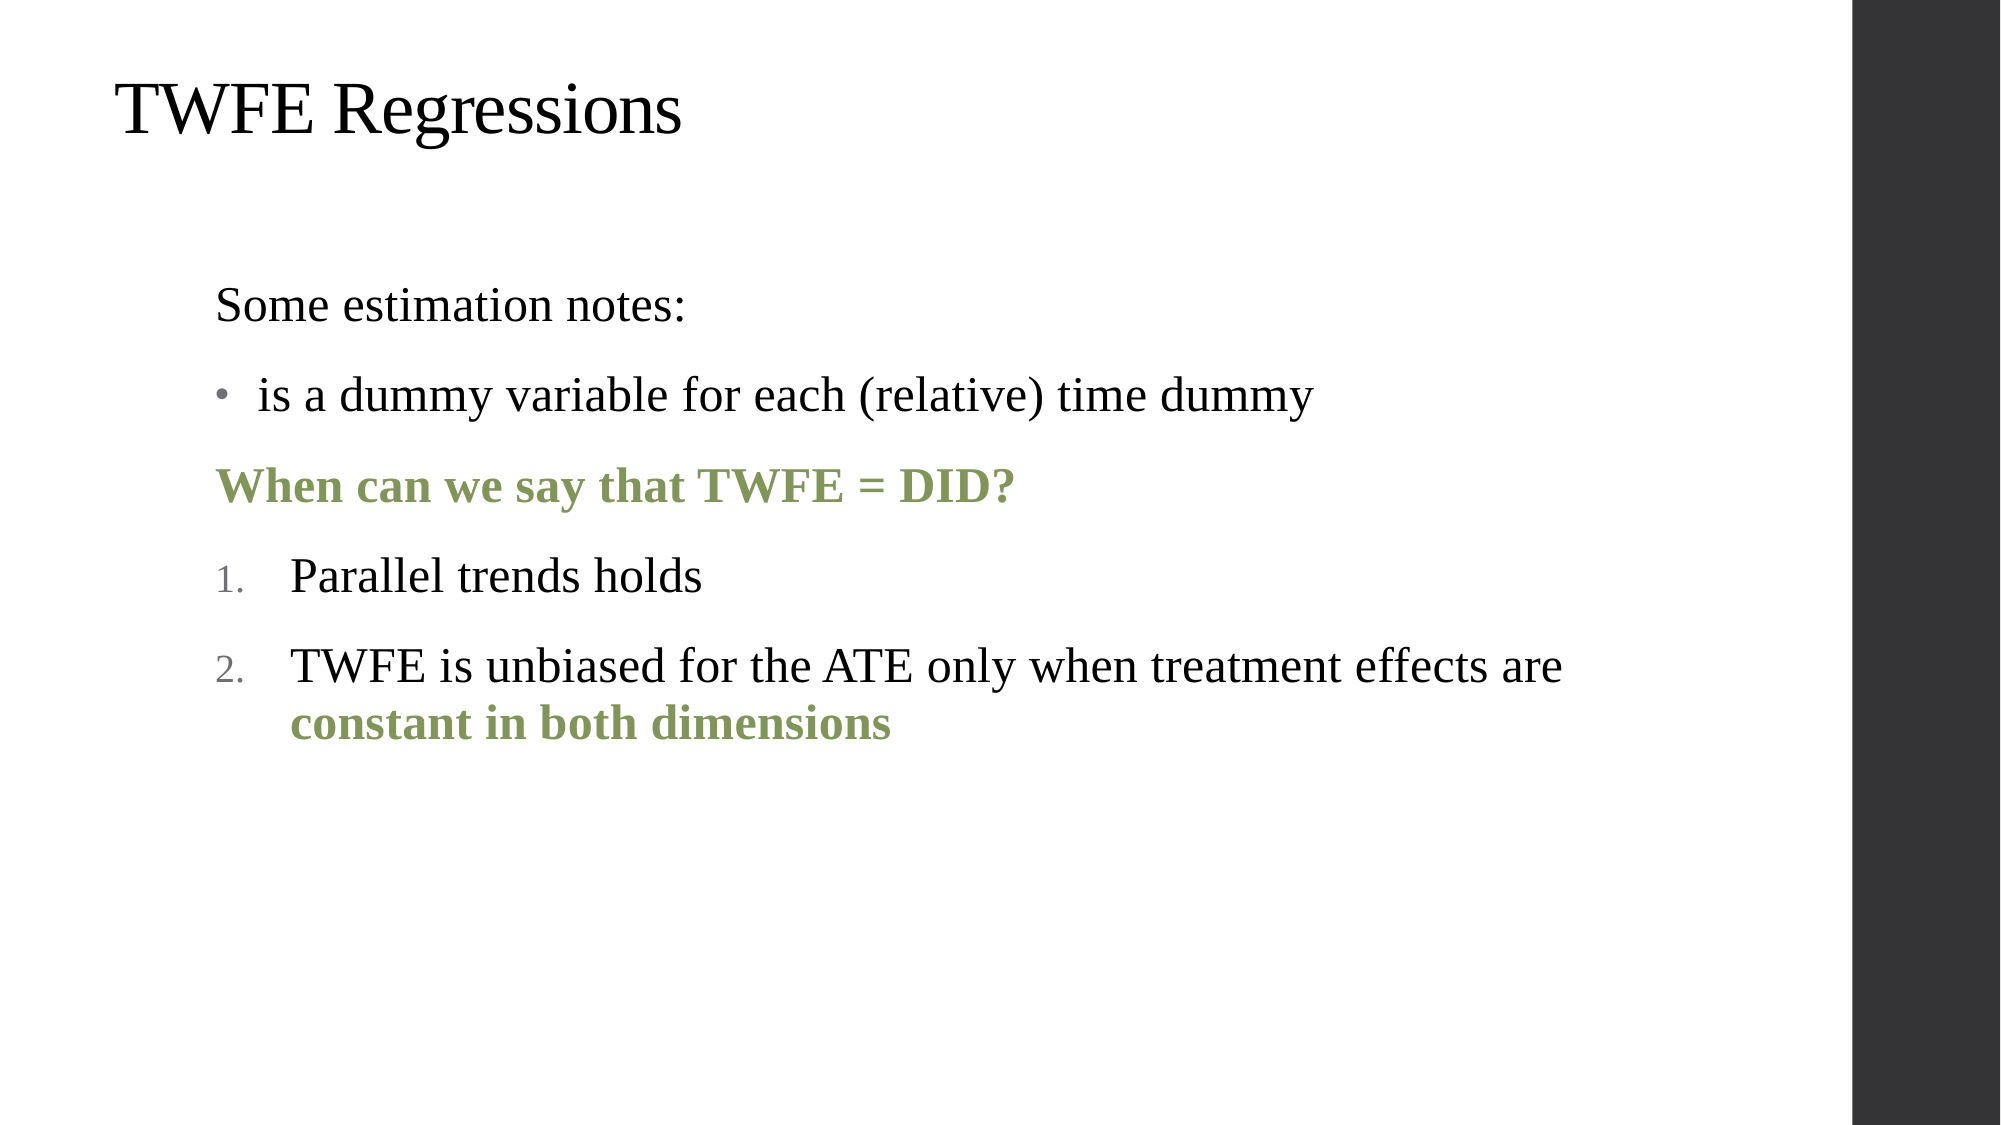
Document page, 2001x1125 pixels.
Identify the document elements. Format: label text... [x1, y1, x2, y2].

title TWFE Regressions [99, 55, 1813, 158]
